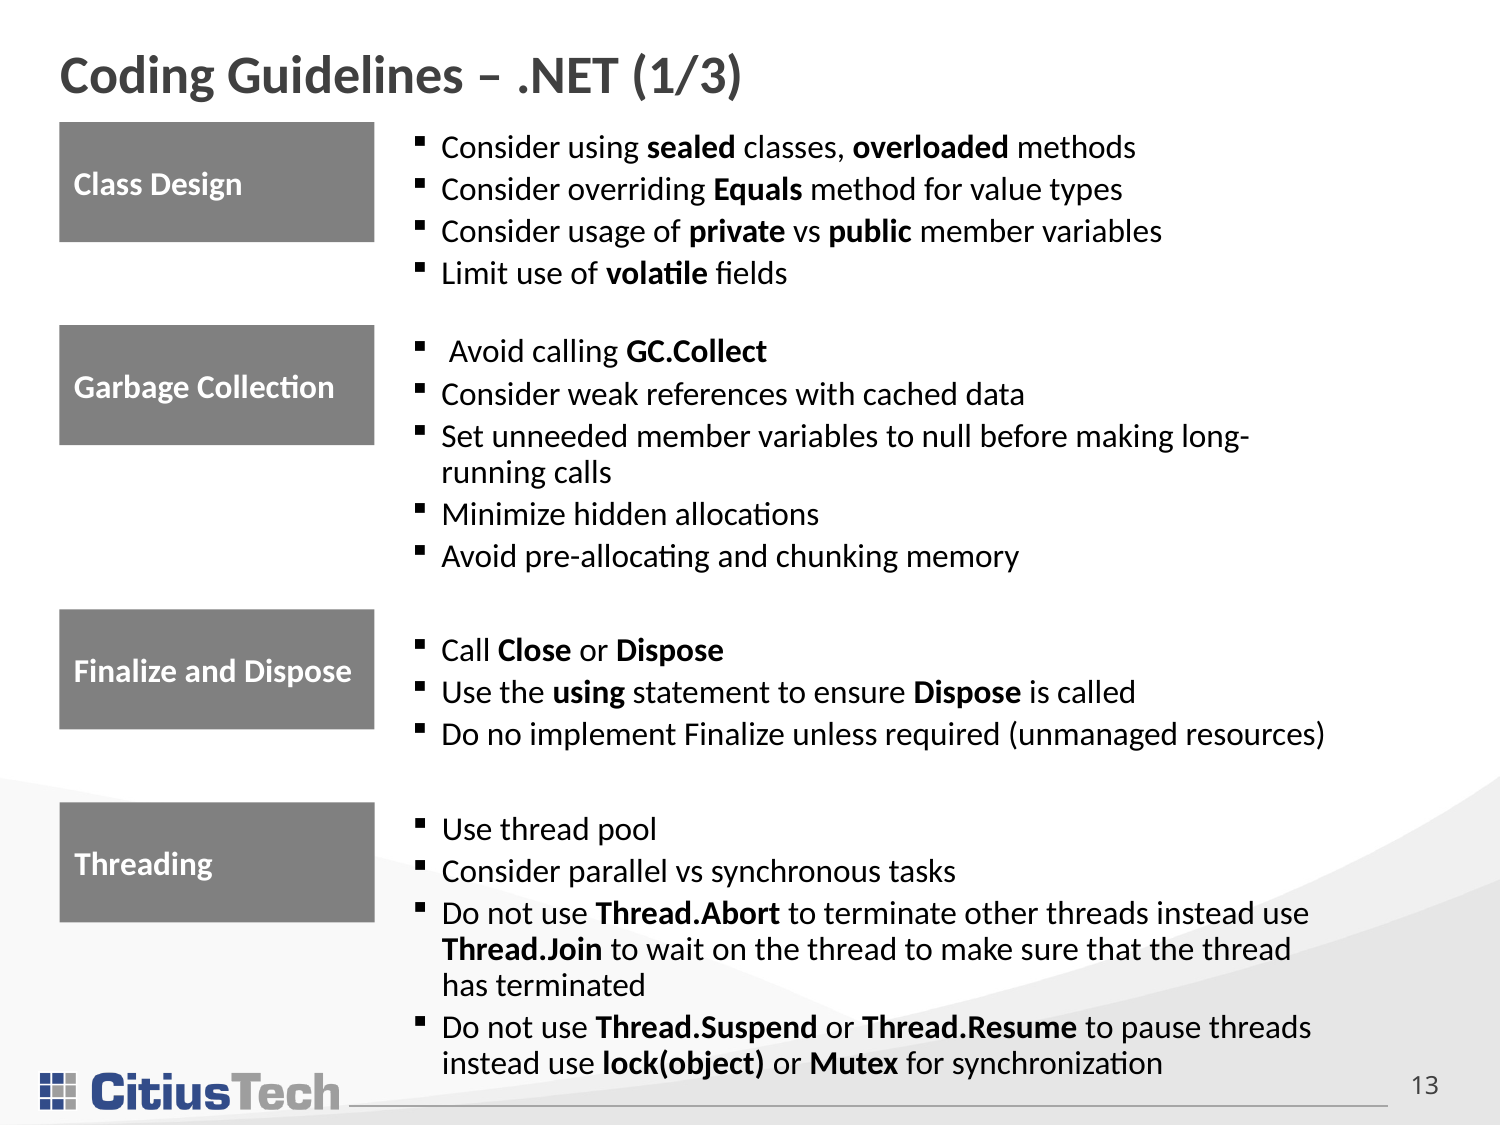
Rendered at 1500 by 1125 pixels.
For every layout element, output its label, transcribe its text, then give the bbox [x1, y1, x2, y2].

text_box Call Close or Dispose Use the using statement to ensure Dispose is called Do no implement Finalize unless required (unmanaged resources) [397, 625, 1343, 761]
text_box Class Design [59, 122, 375, 243]
text_box Garbage Collection [59, 325, 375, 446]
picture [0, 0, 1500, 1125]
text_box Use thread pool Consider parallel vs synchronous tasks Do not use Thread.Abort to terminate other threads instead use Thread.Join to wait on the thread to make sure that the thread has terminated Do not use Thread.Suspend or Thread.Resume to pause threads instead use lock(object) or Mutex for synchronization [397, 804, 1343, 1089]
text_box Consider using sealed classes, overloaded methods Consider overriding Equals method for value types Consider usage of private vs public member variables Limit use of volatile fields [397, 122, 1343, 300]
text_box Finalize and Dispose [59, 609, 375, 730]
text_box Threading [59, 802, 375, 923]
text_box Avoid calling GC.Collect Consider weak references with cached data Set unneeded member variables to null before making long-running calls Minimize hidden allocations Avoid pre-allocating and chunking memory [397, 326, 1343, 582]
title Coding Guidelines – .NET (1/3) [45, 24, 1450, 120]
